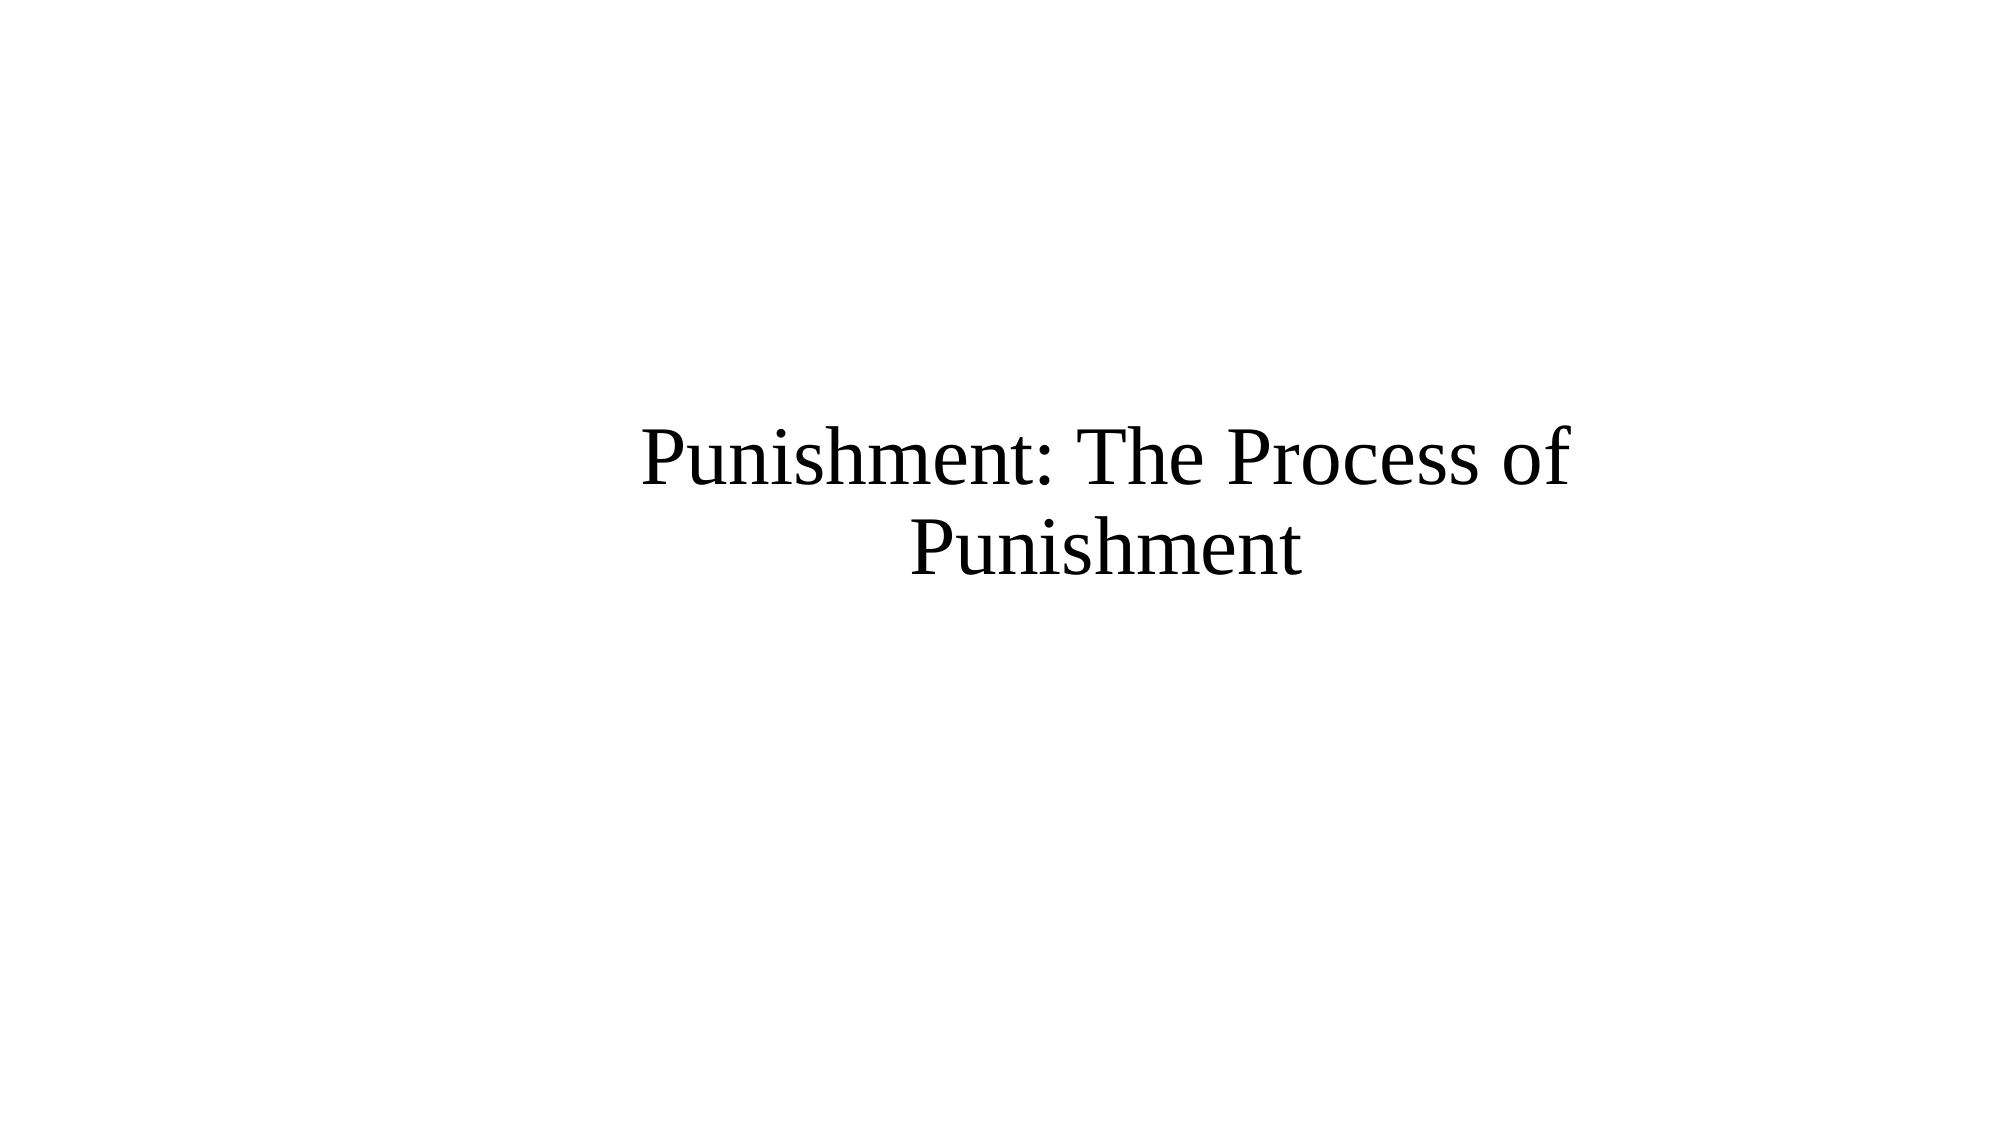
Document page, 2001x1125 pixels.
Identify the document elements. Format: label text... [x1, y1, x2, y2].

title Punishment: The Process of Punishment [512, 200, 1700, 600]
